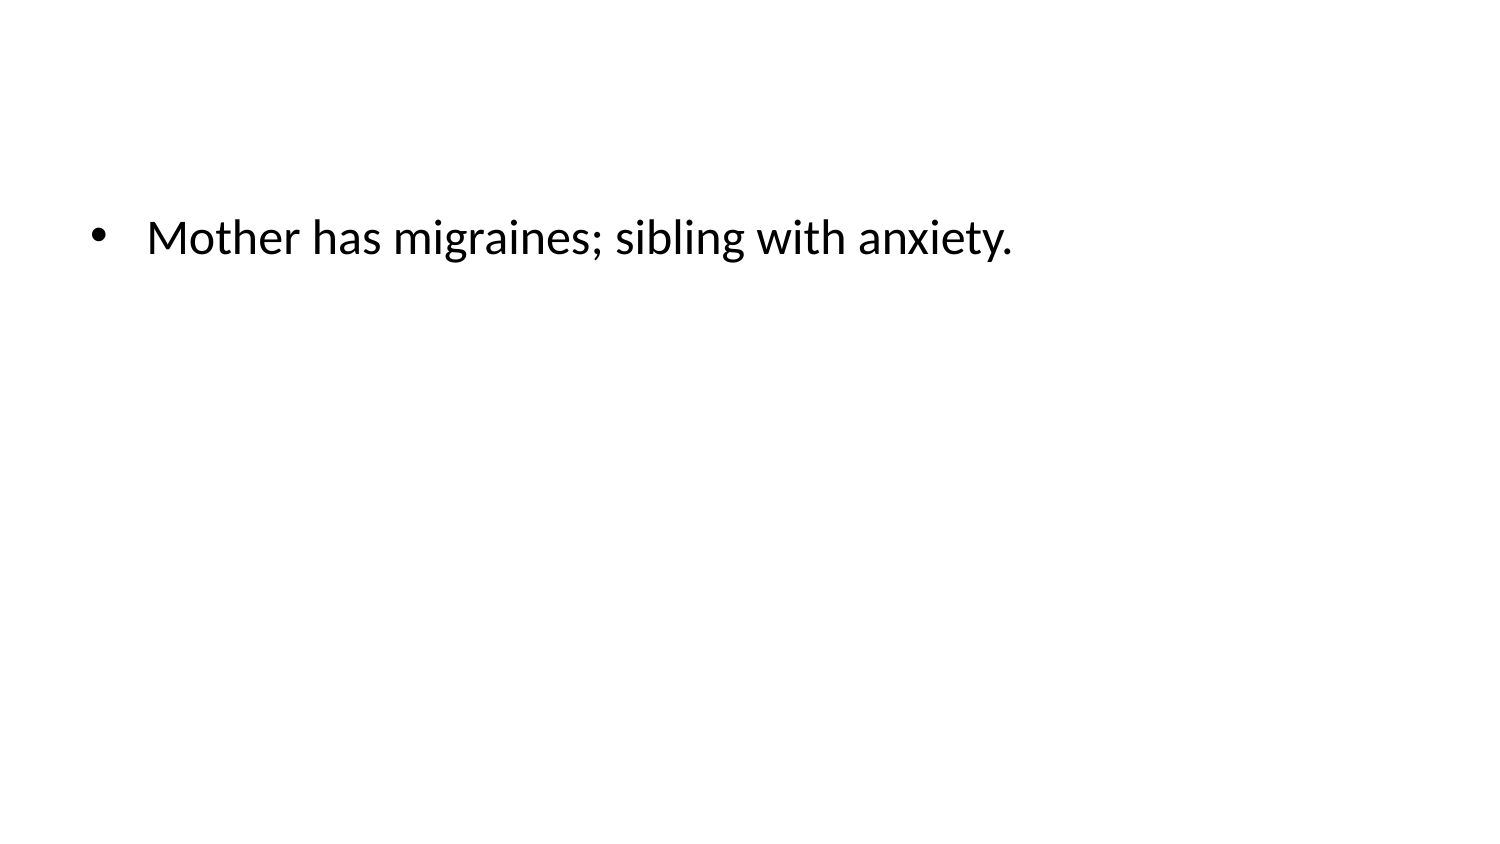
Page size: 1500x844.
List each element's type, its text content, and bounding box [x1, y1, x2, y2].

list Mother has migraines; sibling with anxiety. [75, 196, 1425, 754]
